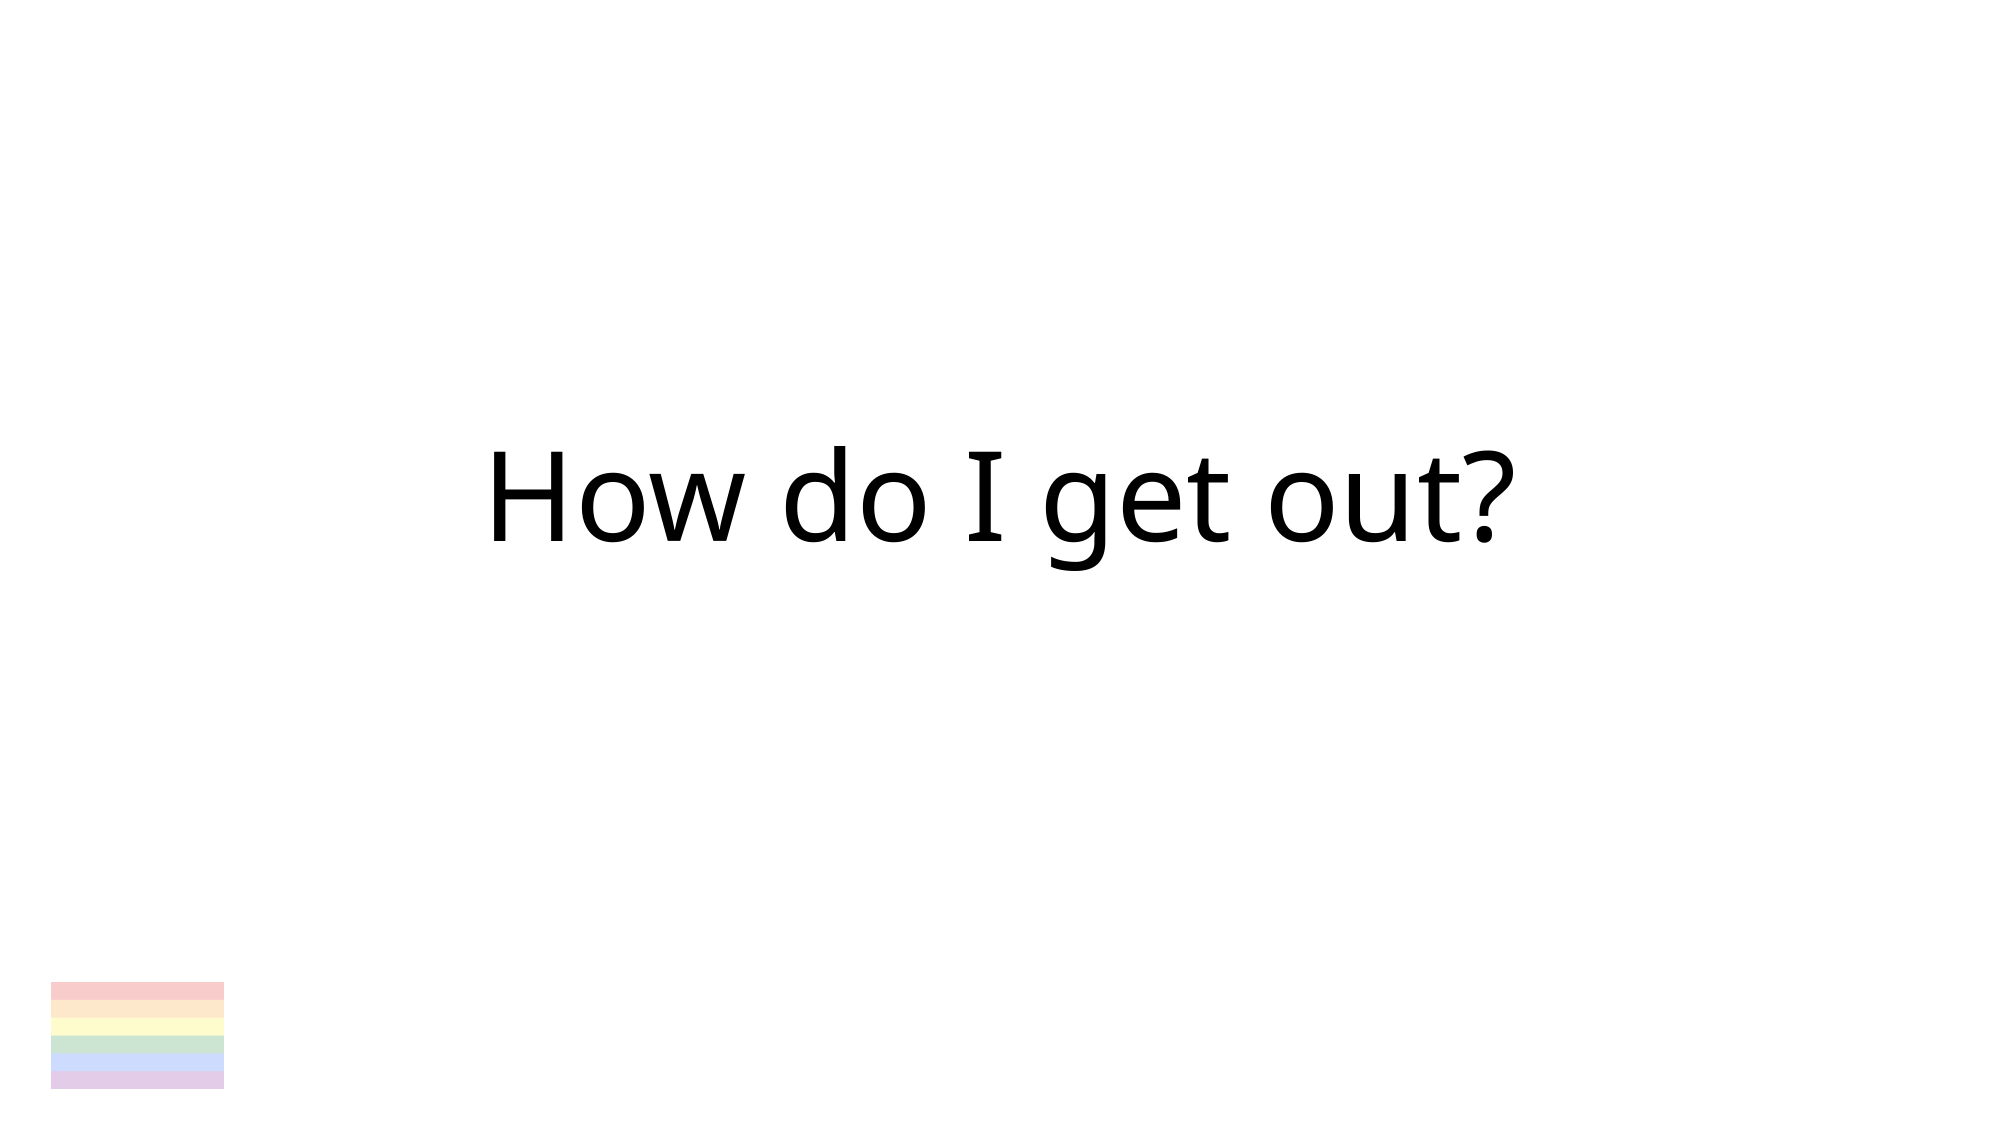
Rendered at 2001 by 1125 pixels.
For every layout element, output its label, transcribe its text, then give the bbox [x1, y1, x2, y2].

picture [51, 982, 224, 1089]
title How do I get out? [249, 184, 1750, 576]
